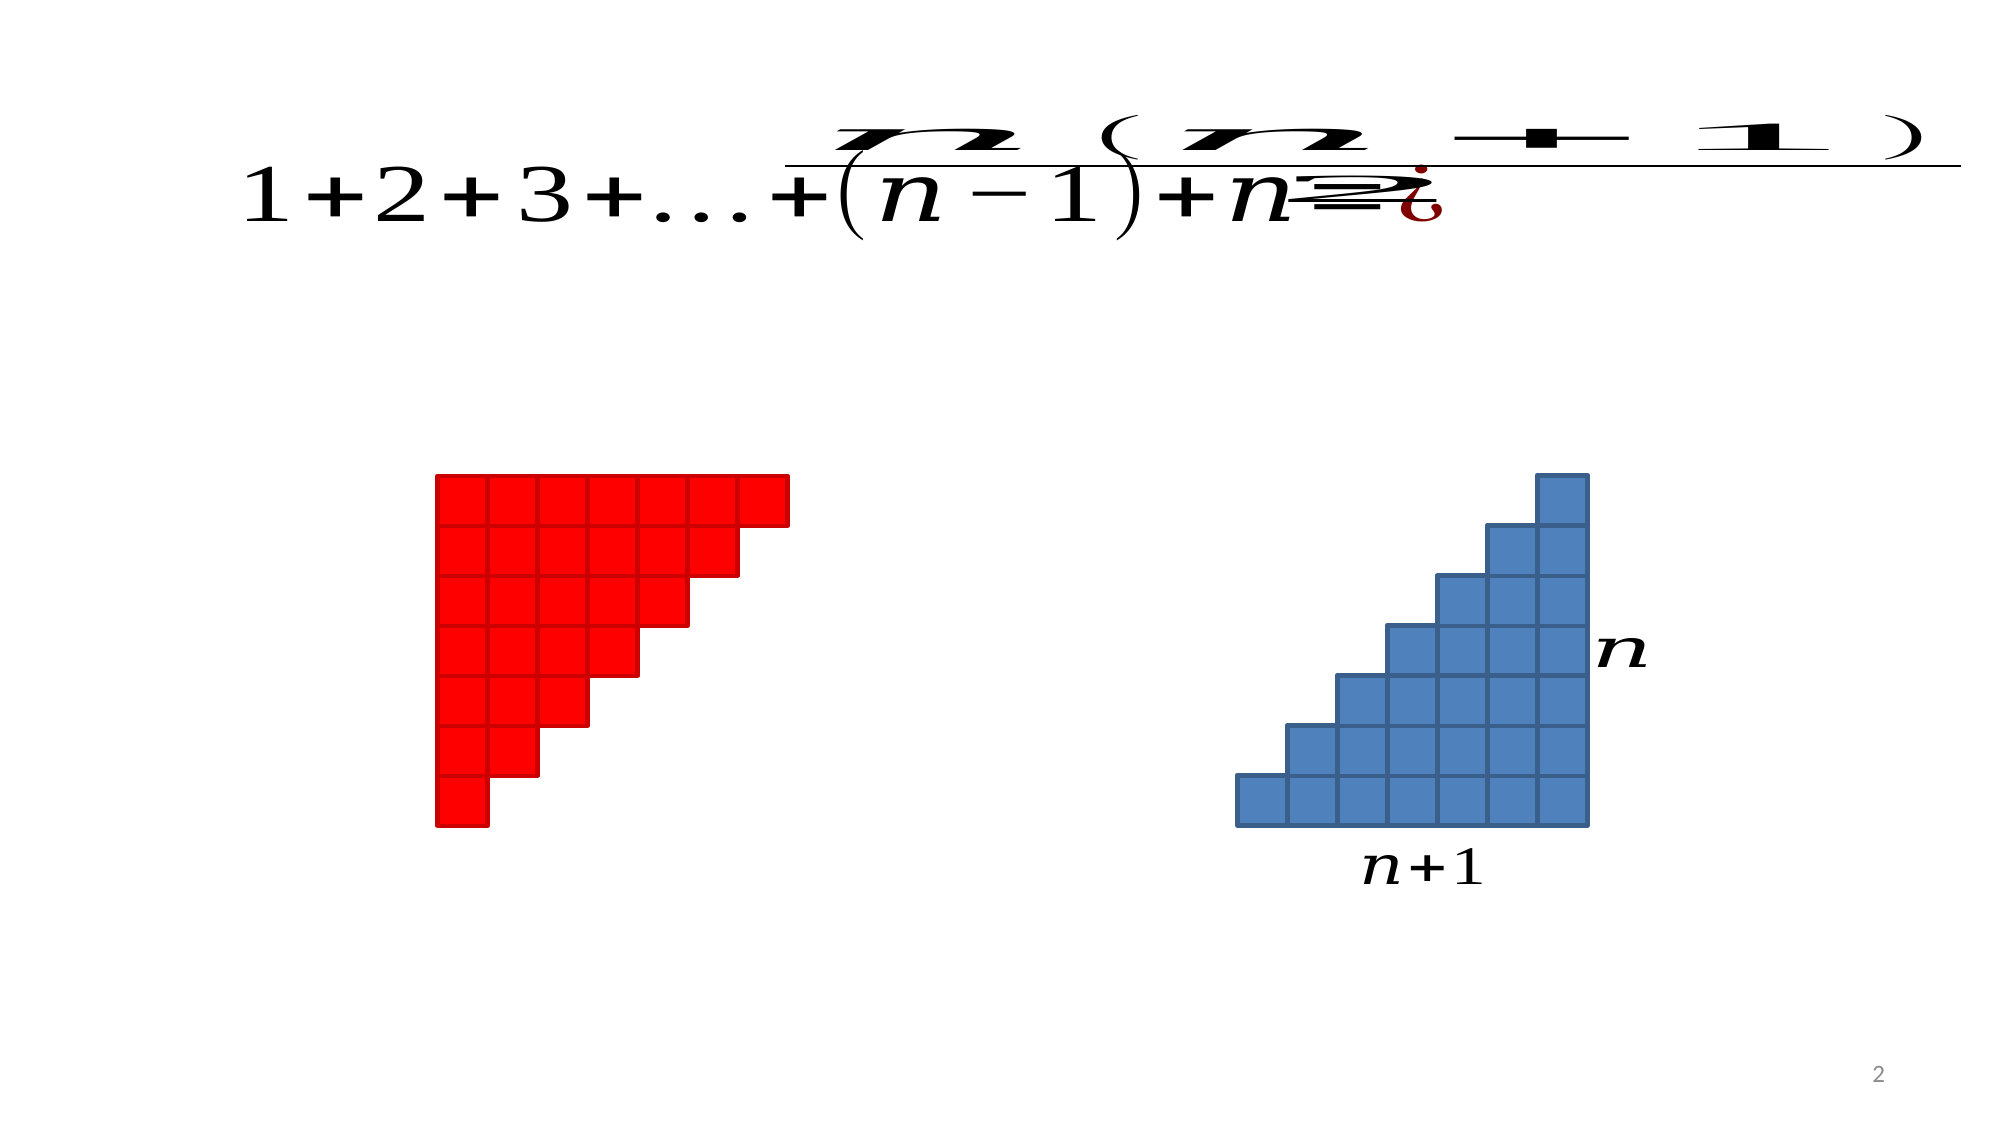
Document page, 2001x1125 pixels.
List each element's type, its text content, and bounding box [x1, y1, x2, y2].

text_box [437, 475, 788, 826]
slide_number 2 [1433, 1042, 1900, 1103]
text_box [1237, 475, 1588, 826]
